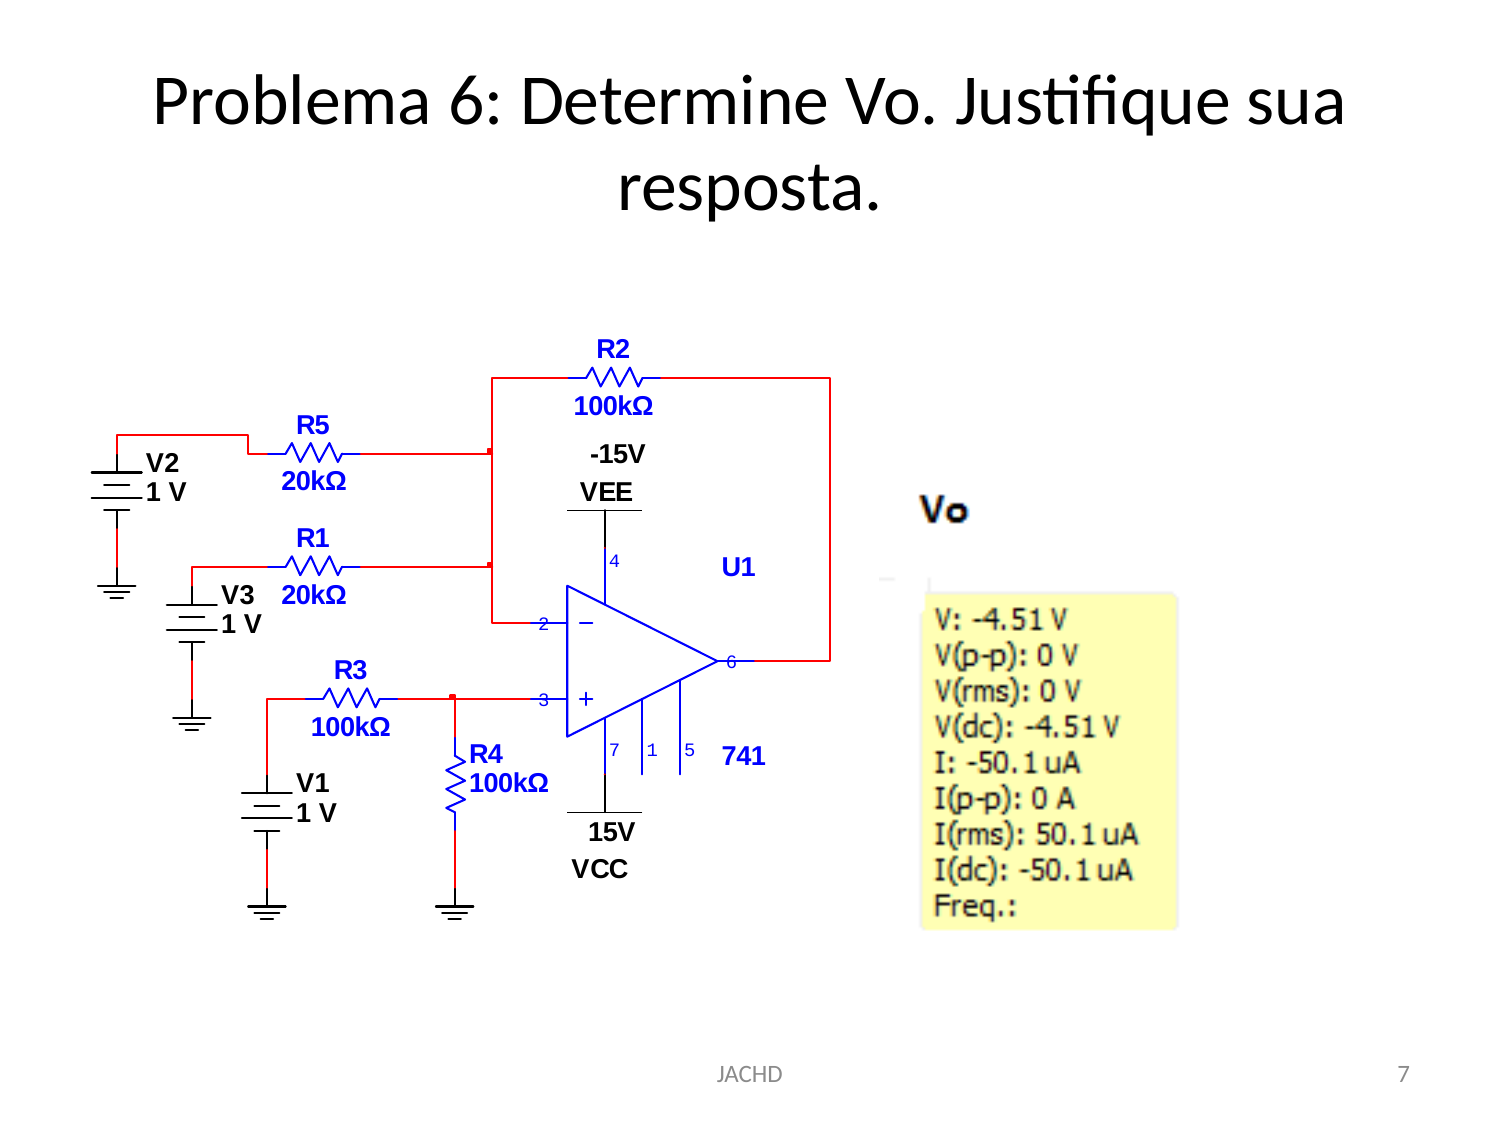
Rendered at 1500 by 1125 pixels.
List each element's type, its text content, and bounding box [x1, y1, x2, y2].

title Problema 6: Determine Vo. Justifique sua resposta. [75, 45, 1425, 233]
picture [879, 440, 1200, 953]
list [74, 329, 833, 946]
slide_number 7 [1074, 1042, 1425, 1103]
footer JACHD [512, 1042, 988, 1103]
